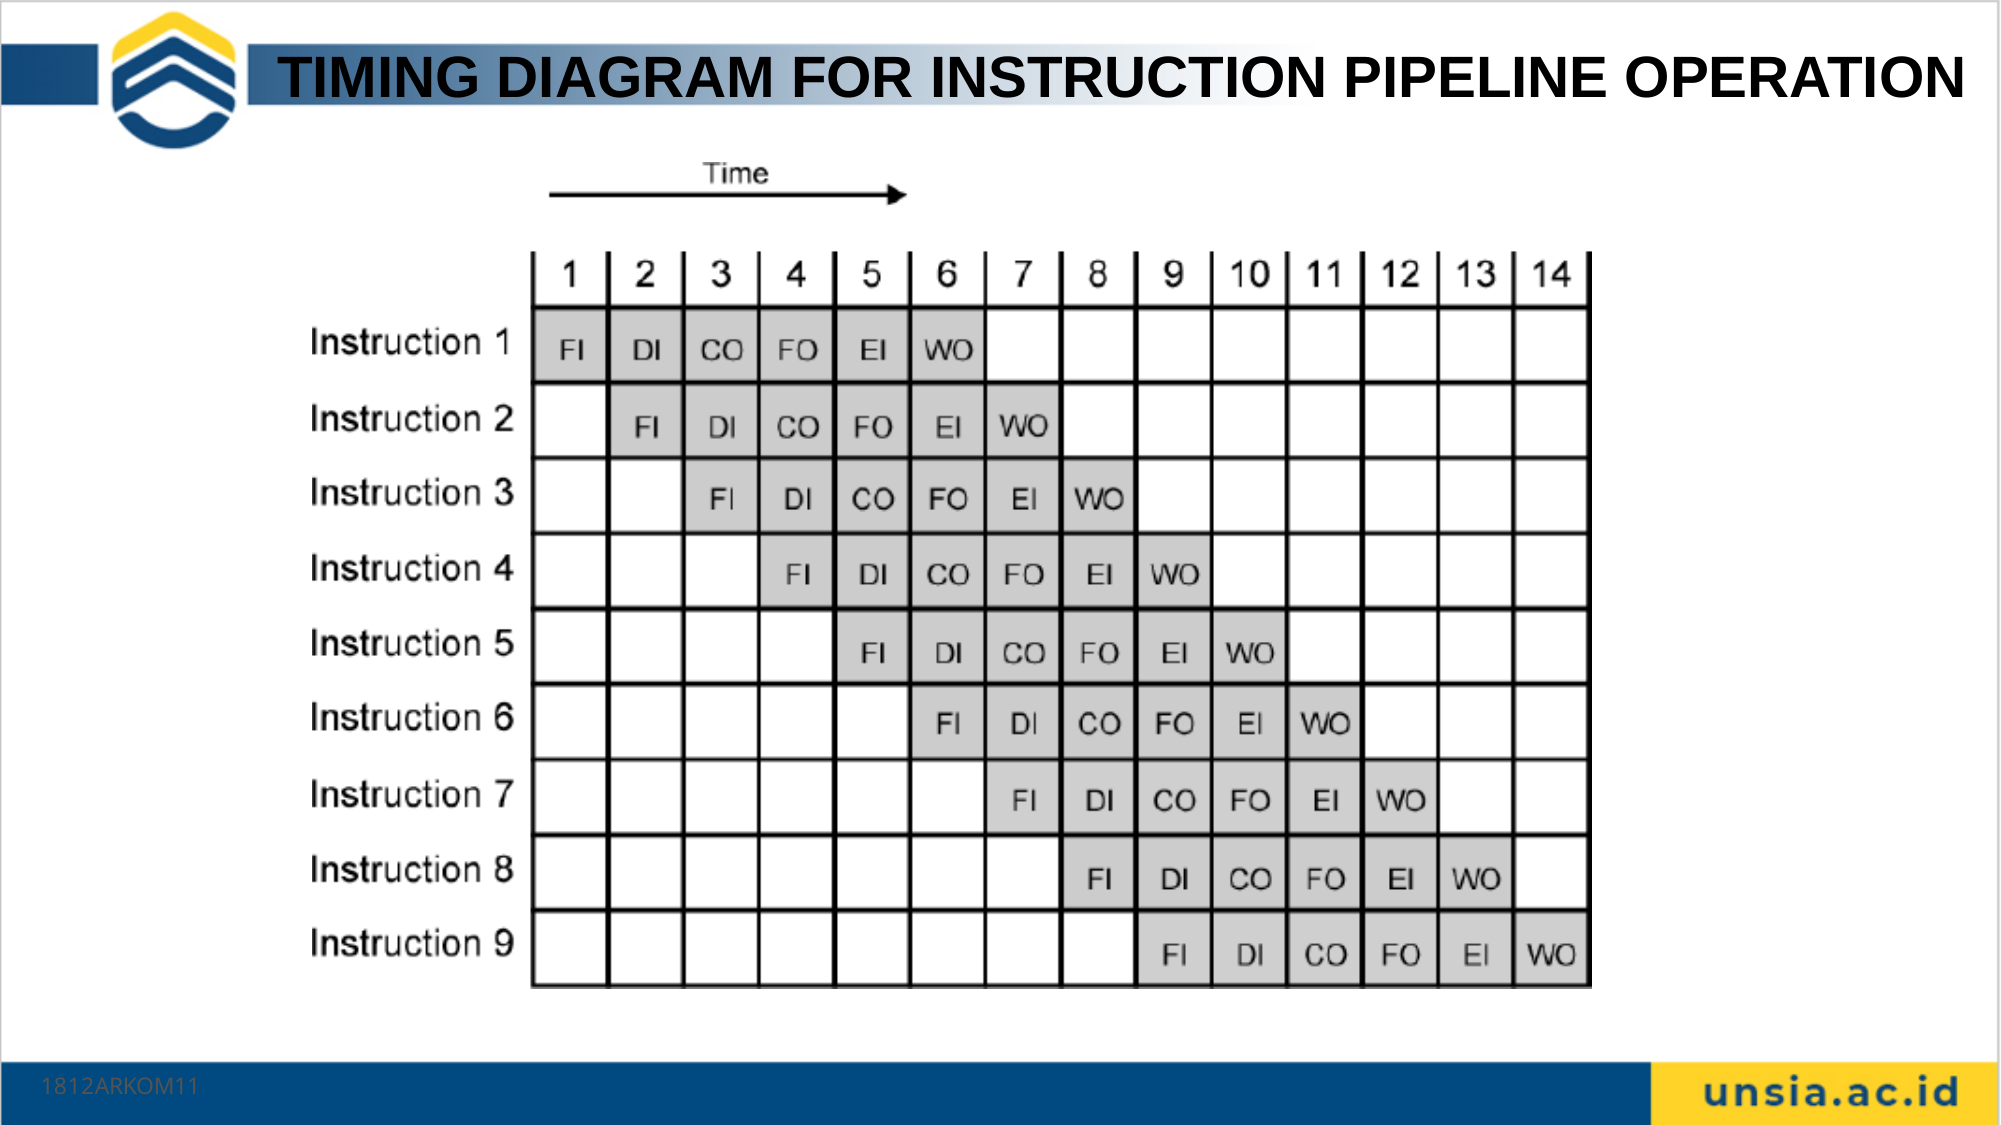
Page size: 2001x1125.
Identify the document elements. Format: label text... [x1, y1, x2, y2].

footer 1812ARKOM11 [38, 1067, 203, 1125]
picture [0, 0, 2001, 1125]
text_box TIMING DIAGRAM FOR INSTRUCTION PIPELINE OPERATION [275, 37, 1975, 110]
